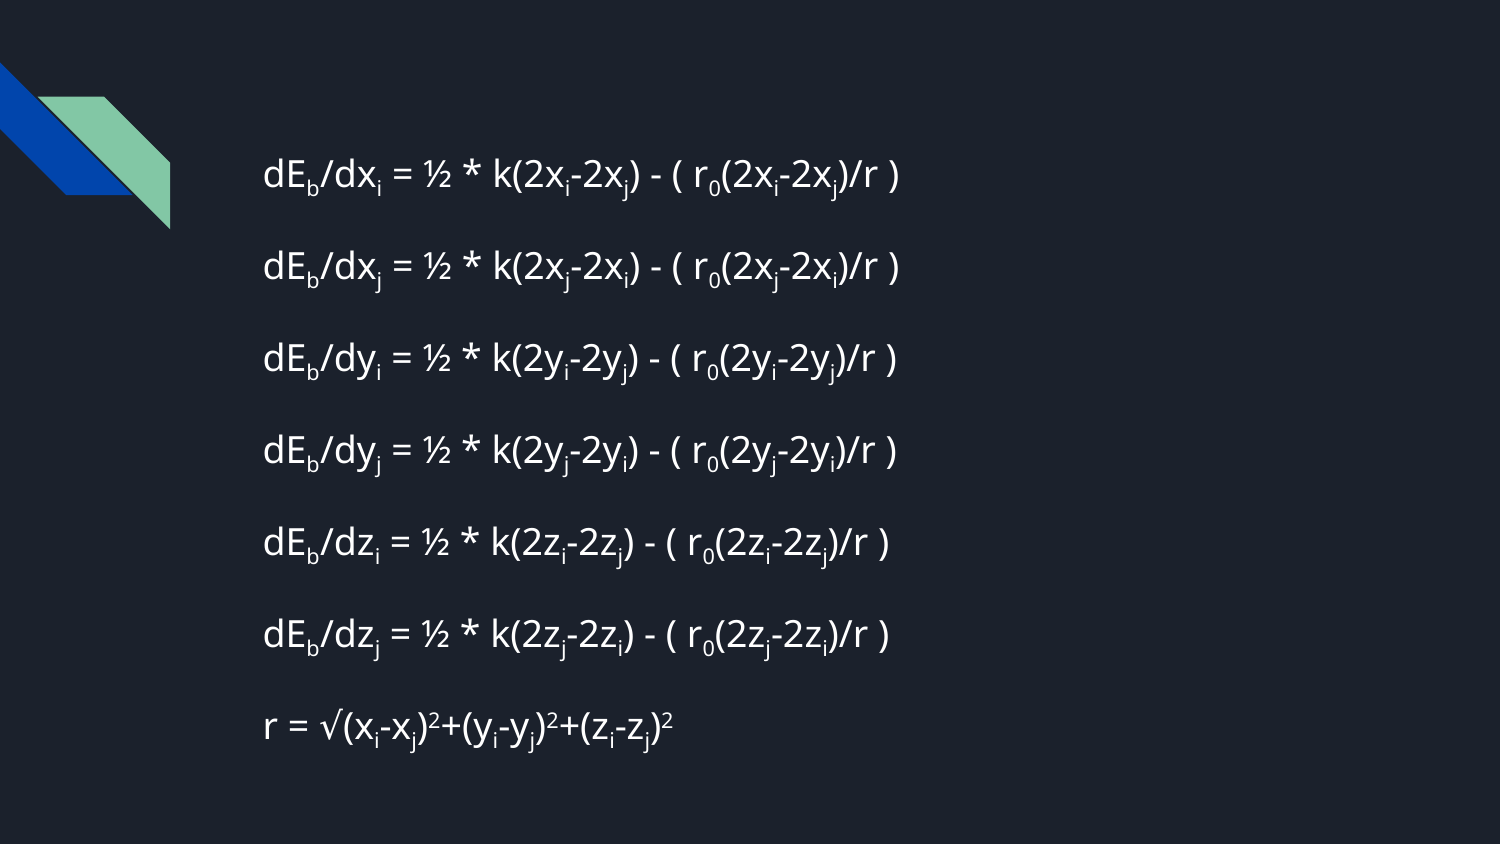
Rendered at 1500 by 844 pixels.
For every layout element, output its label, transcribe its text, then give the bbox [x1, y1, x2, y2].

list dEb/dxi = ½ * k(2xi-2xj) - ( r0(2xi-2xj)/r ) dEb/dxj = ½ * k(2xj-2xi) - ( r0(2xj-2xi)/r ) dEb/dyi = ½ * k(2yi-2yj) - ( r0(2yi-2yj)/r ) dEb/dyj = ½ * k(2yj-2yi) - ( r0(2yj-2yi)/r ) dEb/dzi = ½ * k(2zi-2zj) - ( r0(2zi-2zj)/r ) dEb/dzj = ½ * k(2zj-2zi) - ( r0(2zj-2zi)/r ) r = √(xi-xj)2+(yi-yj)2+(zi-zj)2 [172, 127, 1328, 605]
